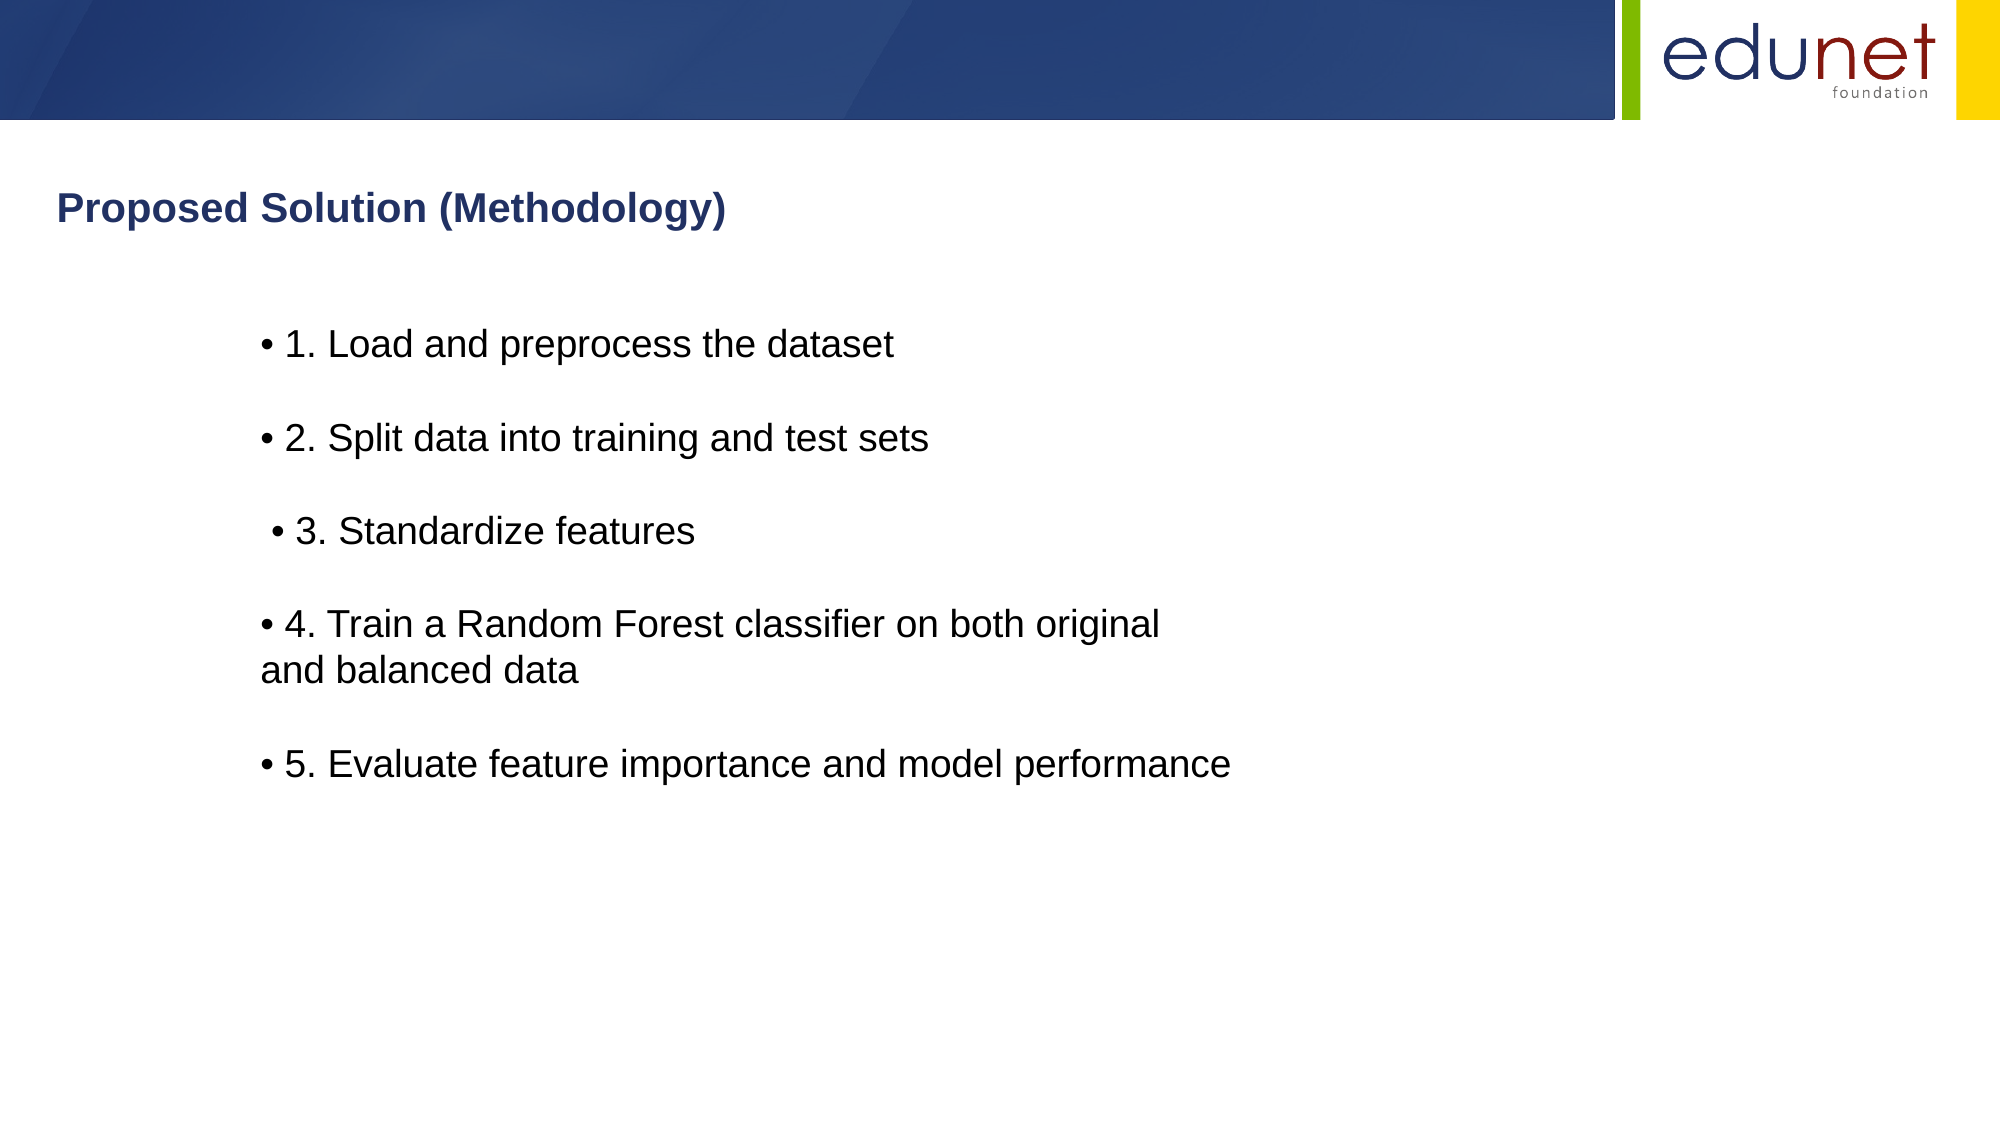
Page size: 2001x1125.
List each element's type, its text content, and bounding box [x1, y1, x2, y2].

text_box Proposed Solution (Methodology) [41, 172, 1043, 238]
text_box • 1. Load and preprocess the dataset • 2. Split data into training and test sets • 3. Standardize features • 4. Train a Random Forest classifier on both original and balanced data • 5. Evaluate feature importance and model performance [245, 311, 1247, 793]
picture [1652, 12, 1948, 108]
